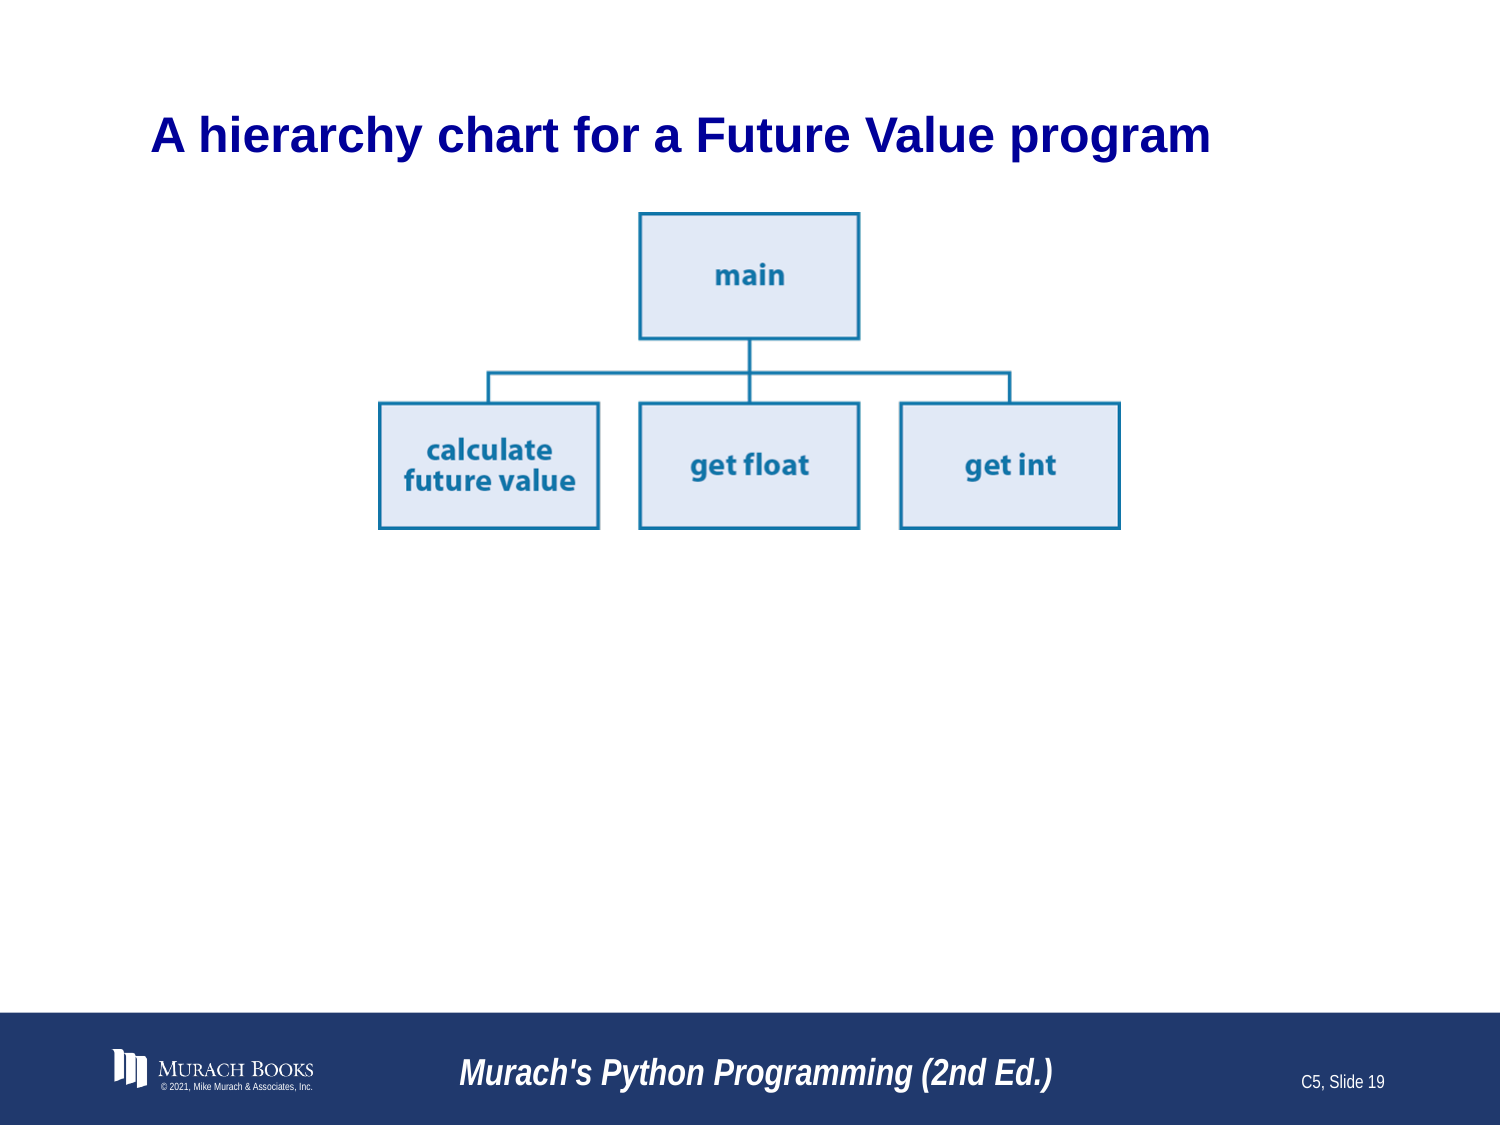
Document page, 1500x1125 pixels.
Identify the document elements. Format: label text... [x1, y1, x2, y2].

title A hierarchy chart for a Future Value program [150, 102, 1350, 164]
slide_number C5, Slide 19 [1087, 1025, 1400, 1100]
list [378, 212, 1122, 530]
slide_number Murach's Python Programming (2nd Ed.) [463, 1025, 1075, 1100]
footer © 2021, Mike Murach & Associates, Inc. [12, 1025, 463, 1100]
